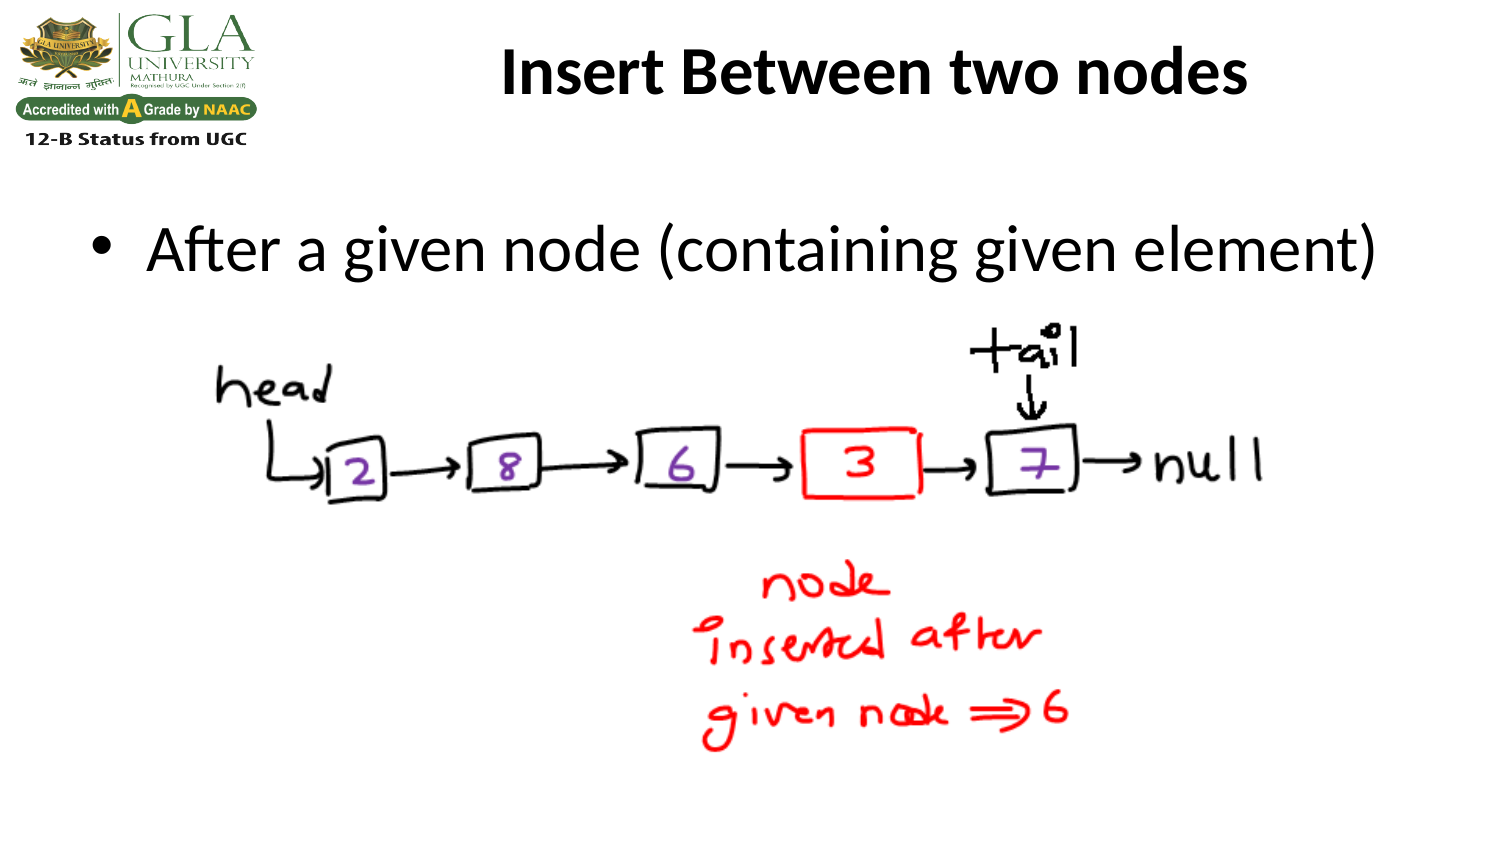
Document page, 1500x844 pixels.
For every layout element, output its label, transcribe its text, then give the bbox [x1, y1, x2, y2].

picture [9, 8, 263, 150]
text_box Insert Between two nodes [199, 0, 1500, 137]
text_box After a given node (containing given element) [74, 196, 1425, 310]
picture [166, 284, 1333, 832]
